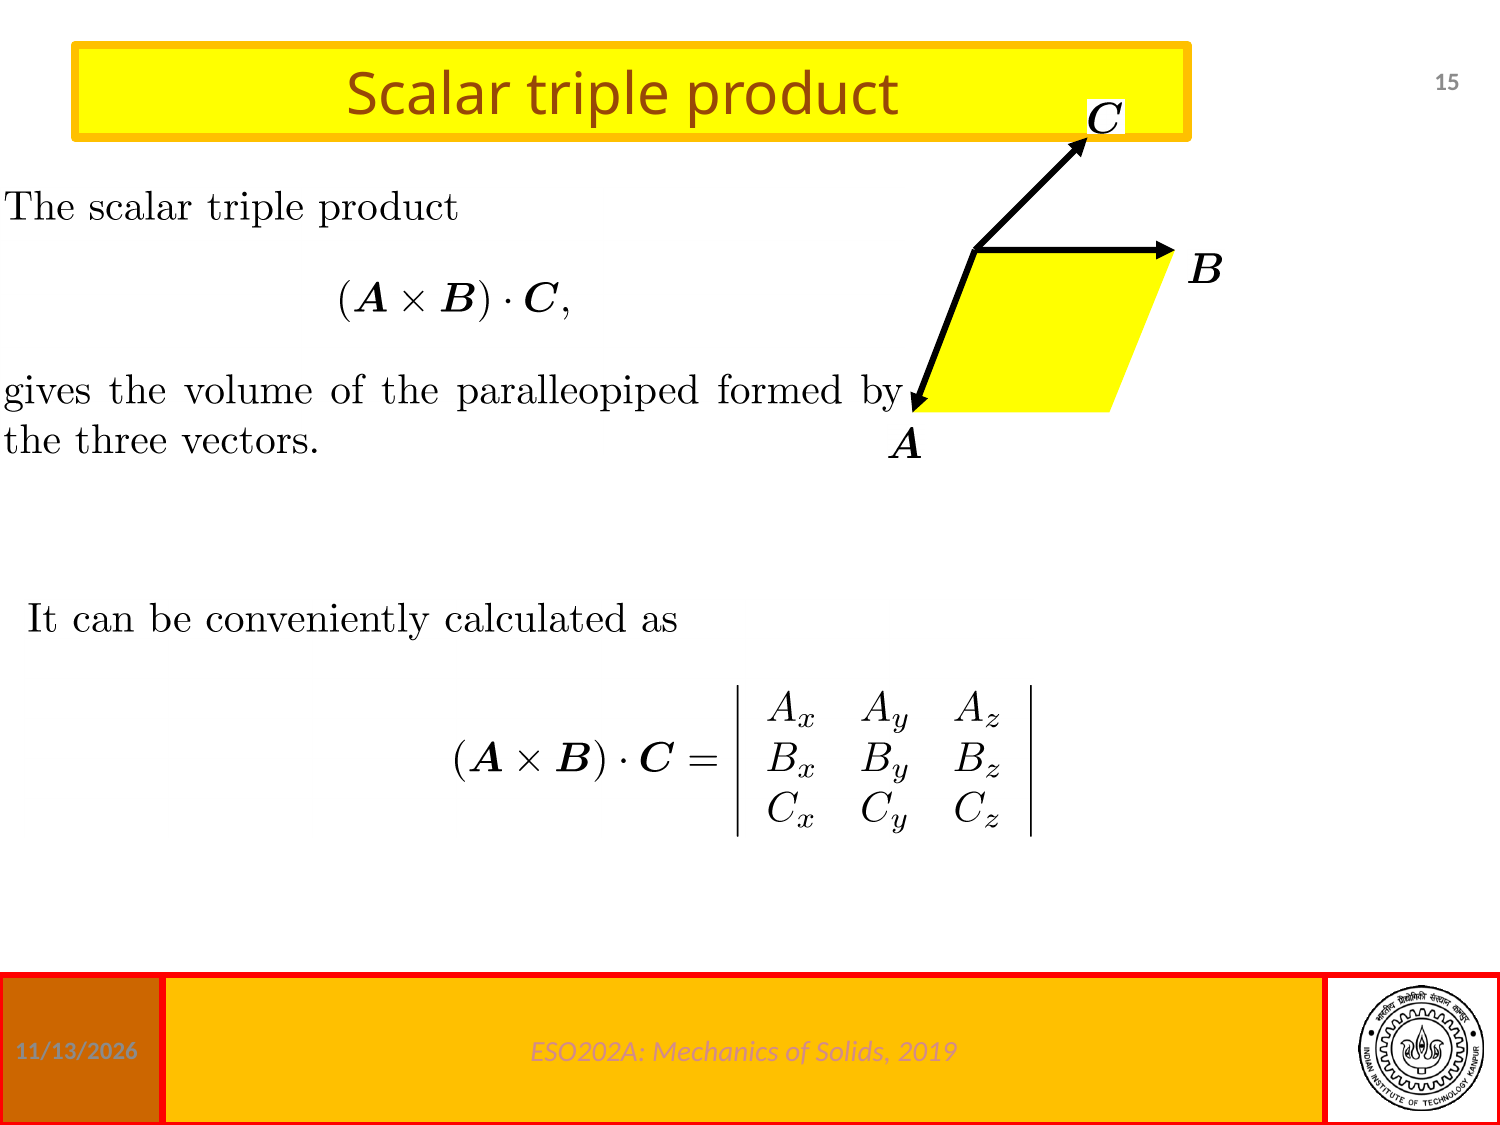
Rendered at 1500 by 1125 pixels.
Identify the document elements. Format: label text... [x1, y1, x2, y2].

slide_number 15 [1337, 50, 1475, 110]
picture [1358, 985, 1484, 1111]
text_box [974, 138, 1087, 251]
picture [24, 599, 1034, 838]
text_box [976, 243, 1175, 257]
picture [1187, 249, 1226, 284]
footer ESO202A: Mechanics of Solids, 2019 [159, 972, 1328, 1125]
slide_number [0, 972, 160, 1125]
text_box [914, 251, 1175, 413]
text_box [911, 250, 975, 413]
title Scalar triple product [71, 41, 1192, 142]
picture [1087, 99, 1126, 134]
picture [0, 187, 926, 459]
